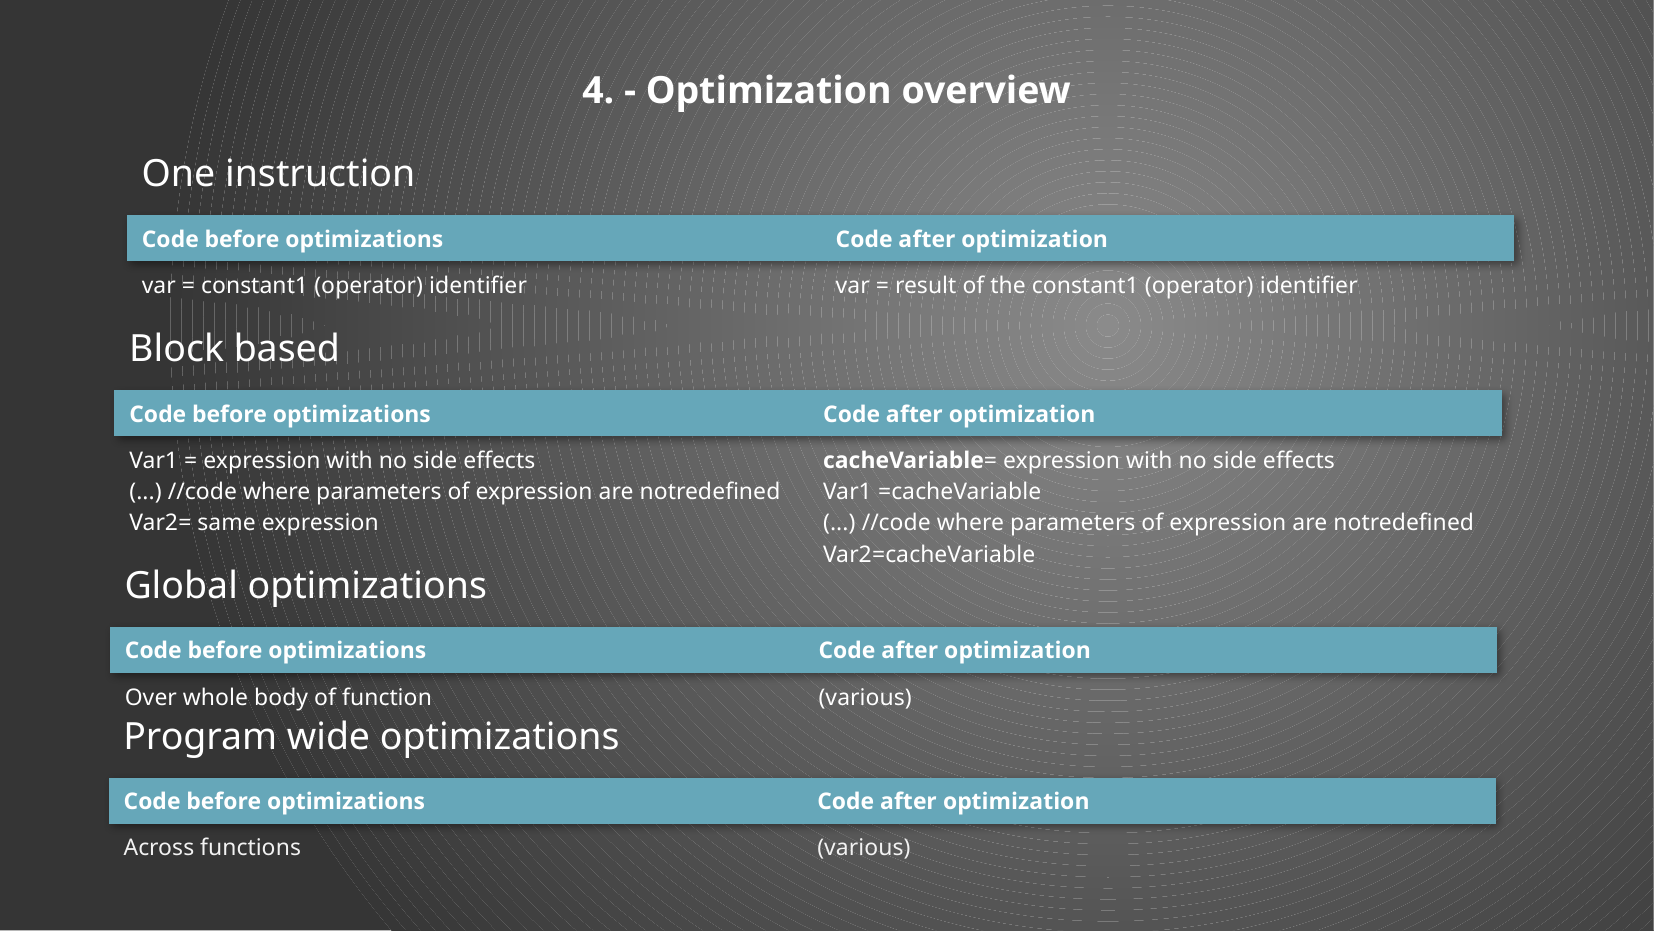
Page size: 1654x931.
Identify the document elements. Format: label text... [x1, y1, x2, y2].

table_cell Var1 = expression with no side effects (...) //code where parameters of expression are notredefined Var2= same expression [114, 436, 808, 553]
table_header Code after optimization [802, 778, 1496, 824]
text_box Global optimizations [109, 553, 1473, 614]
table_header Code before optimizations [114, 390, 808, 436]
table_header Code after optimization [804, 627, 1497, 673]
table_cell (various) [804, 673, 1497, 719]
table_header Code before optimizations [110, 627, 804, 673]
table_header Code after optimization [808, 390, 1502, 436]
table_cell var = result of the constant1 (operator) identifier [821, 261, 1514, 308]
text_box [82, 224, 1571, 764]
table_cell cacheVariable= expression with no side effects Var1 =cacheVariable (...) //code where parameters of expression are notredefined Var2=cacheVariable [808, 436, 1502, 576]
table_cell var = constant1 (operator) identifier [127, 261, 821, 308]
table_cell Over whole body of function [110, 673, 804, 704]
table_cell (various) [802, 824, 1496, 870]
text_box Block based [114, 316, 1477, 377]
text_box 4. - Optimization overview [82, 35, 1571, 142]
table_header Code after optimization [821, 215, 1514, 261]
text_box Program wide optimizations [108, 704, 1471, 764]
table_header Code before optimizations [109, 778, 802, 824]
table_header Code before optimizations [127, 215, 821, 261]
text_box One instruction [126, 141, 1490, 202]
table_cell Across functions [109, 824, 802, 870]
